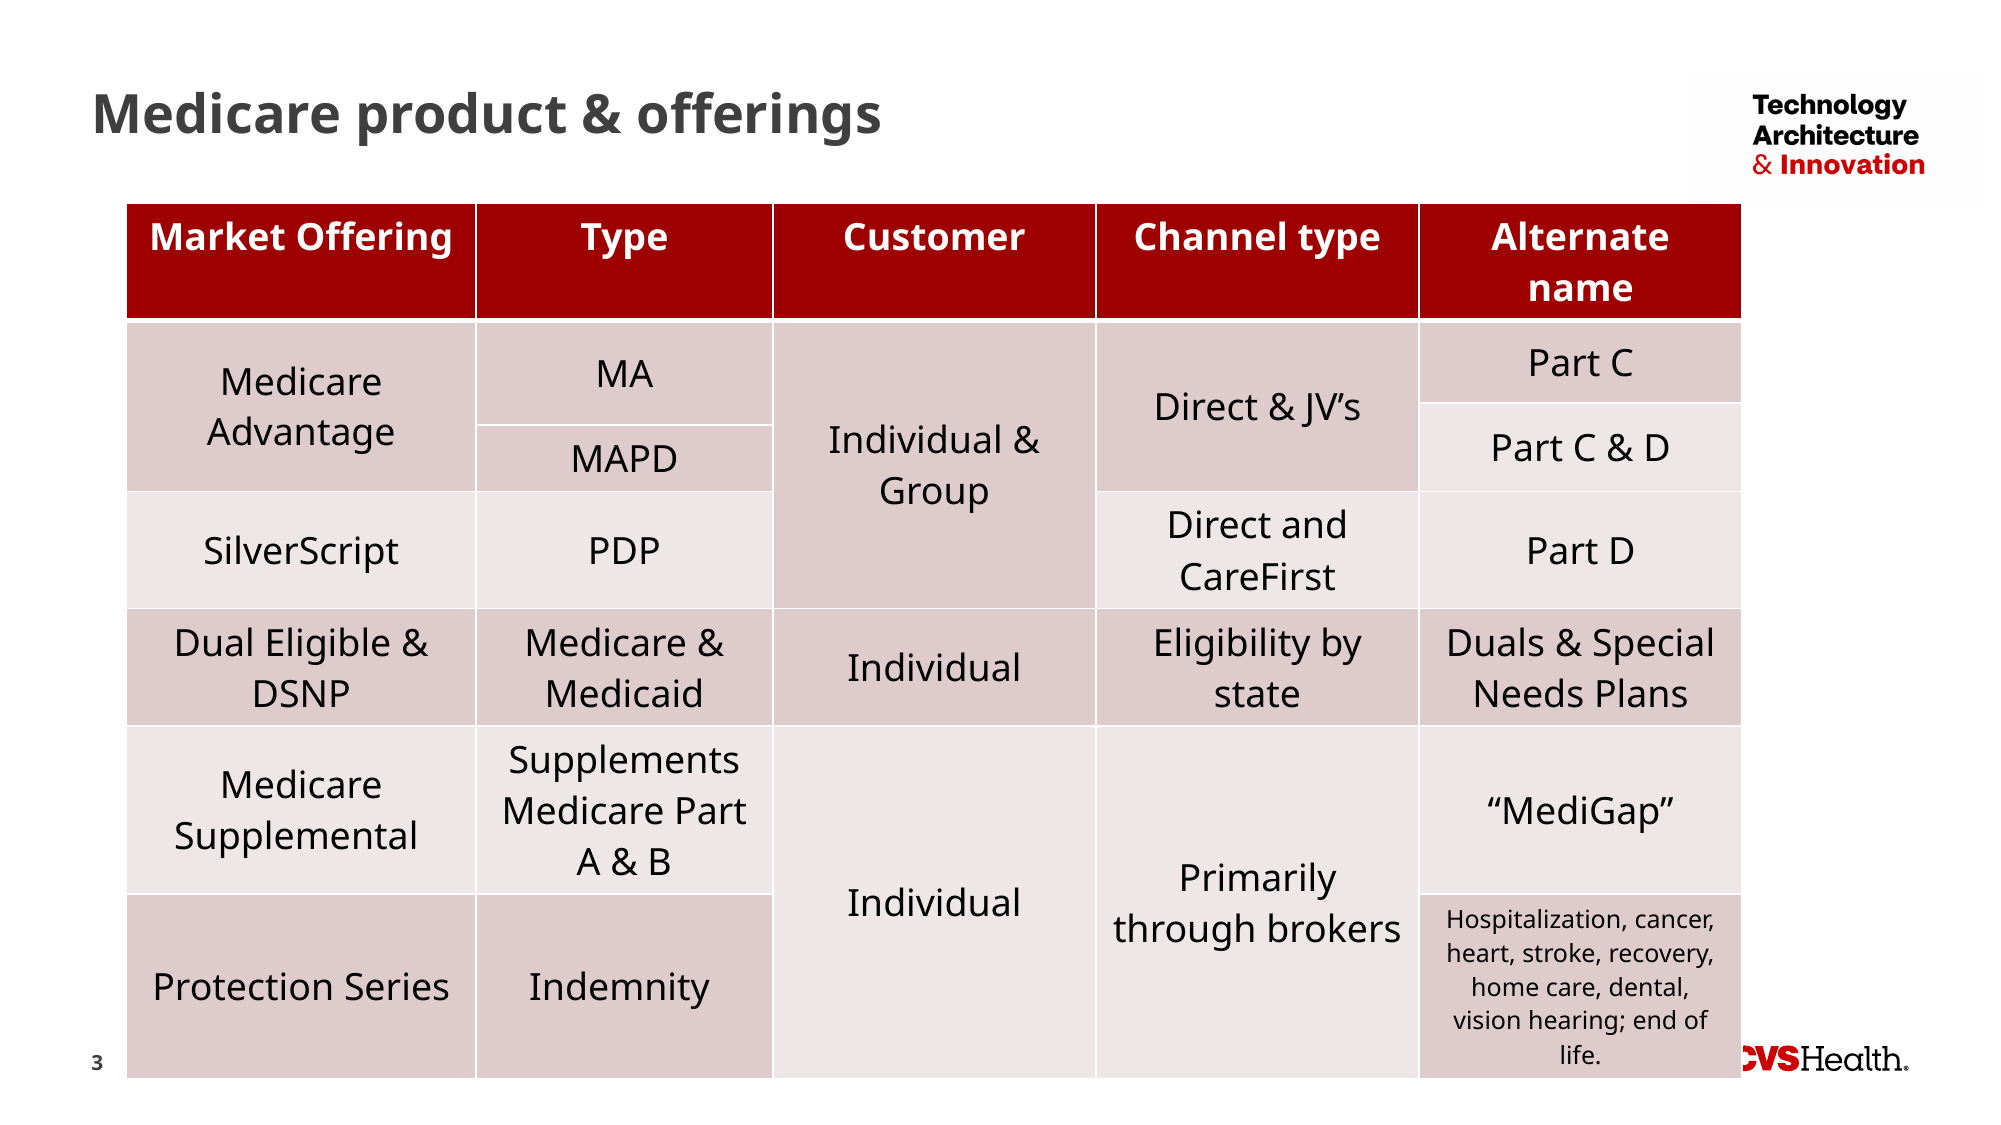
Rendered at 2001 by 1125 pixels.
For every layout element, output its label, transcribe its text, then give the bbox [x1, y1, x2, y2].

table_cell Eligibility by state [1097, 609, 1418, 725]
table_cell Medicare Supplemental [127, 727, 475, 893]
table_cell Medicare & Medicaid [477, 609, 772, 725]
table_cell Individual [774, 609, 1095, 725]
table_cell Medicare Advantage [127, 323, 475, 491]
table_cell Part D [1420, 492, 1741, 608]
picture [1687, 73, 1985, 204]
table_header Market Offering [127, 204, 475, 318]
table_header Alternate name [1420, 204, 1741, 318]
table_cell MAPD [477, 426, 772, 491]
table_cell Part C [1420, 323, 1741, 402]
table_cell Part C & D [1420, 404, 1741, 491]
title Medicare product & offerings [91, 86, 1678, 204]
table_cell Dual Eligible & DSNP [127, 609, 475, 725]
table_cell Direct & JV’s [1097, 323, 1418, 491]
table_header Customer [774, 204, 1095, 318]
table_header Type [477, 204, 772, 318]
table_cell Supplements Medicare Part A & B [477, 727, 772, 893]
table_cell Direct and CareFirst [1097, 492, 1418, 608]
table_cell Duals & Special Needs Plans [1420, 609, 1741, 725]
table_header Channel type [1097, 204, 1418, 318]
table_cell Primarily through brokers [1097, 727, 1418, 1078]
table_cell MA [477, 323, 772, 424]
table_cell Individual & Group [774, 323, 1095, 608]
table_cell PDP [477, 492, 772, 608]
table_cell Protection Series [127, 895, 475, 1078]
table_cell SilverScript [127, 492, 475, 608]
table_cell Individual [774, 727, 1095, 1078]
table_cell “MediGap” [1420, 727, 1741, 893]
table_cell Hospitalization, cancer, heart, stroke, recovery, home care, dental, vision hearing; end of life. [1420, 895, 1741, 1078]
table_cell Indemnity [477, 895, 772, 1078]
